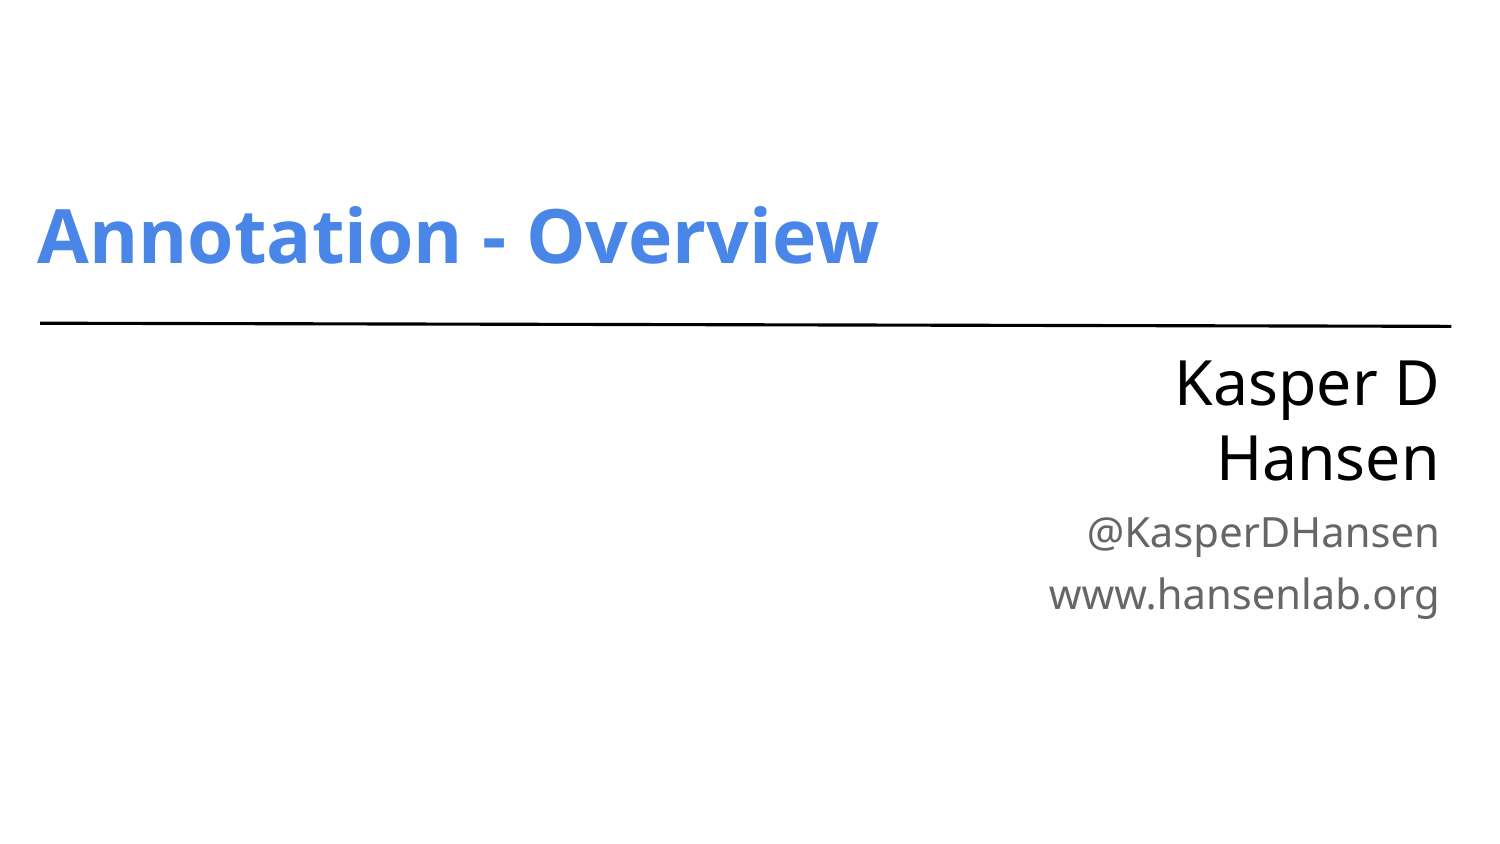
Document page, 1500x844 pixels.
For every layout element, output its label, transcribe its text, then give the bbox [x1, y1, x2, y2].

text_box Kasper D Hansen @KasperDHansen www.hansenlab.org [924, 328, 1456, 477]
title Annotation - Overview [22, 164, 1298, 294]
